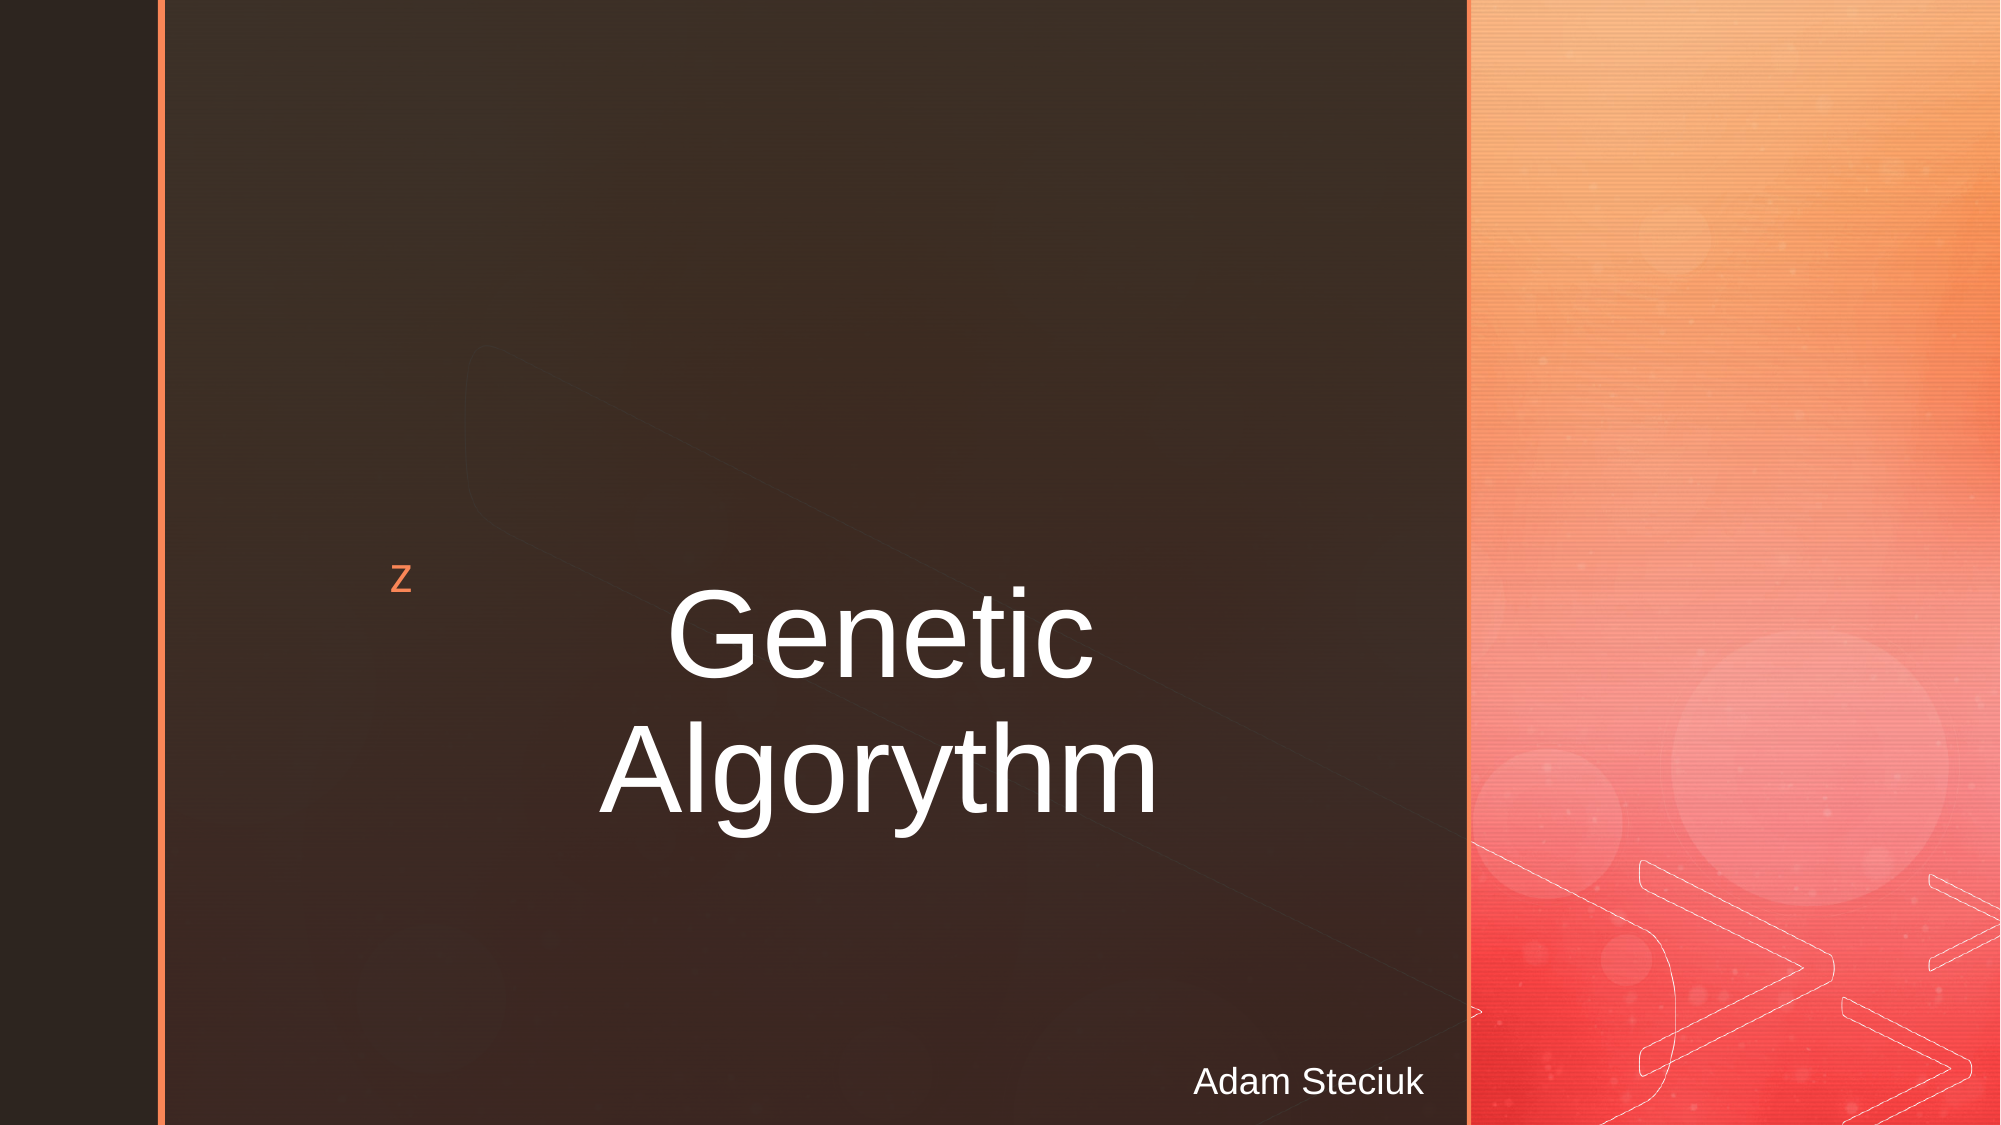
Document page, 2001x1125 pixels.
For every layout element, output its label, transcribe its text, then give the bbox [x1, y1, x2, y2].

title Genetic Algorythm [428, 562, 1334, 935]
subtitle Adam Steciuk [560, 919, 1440, 1110]
picture [1472, 0, 2001, 1125]
